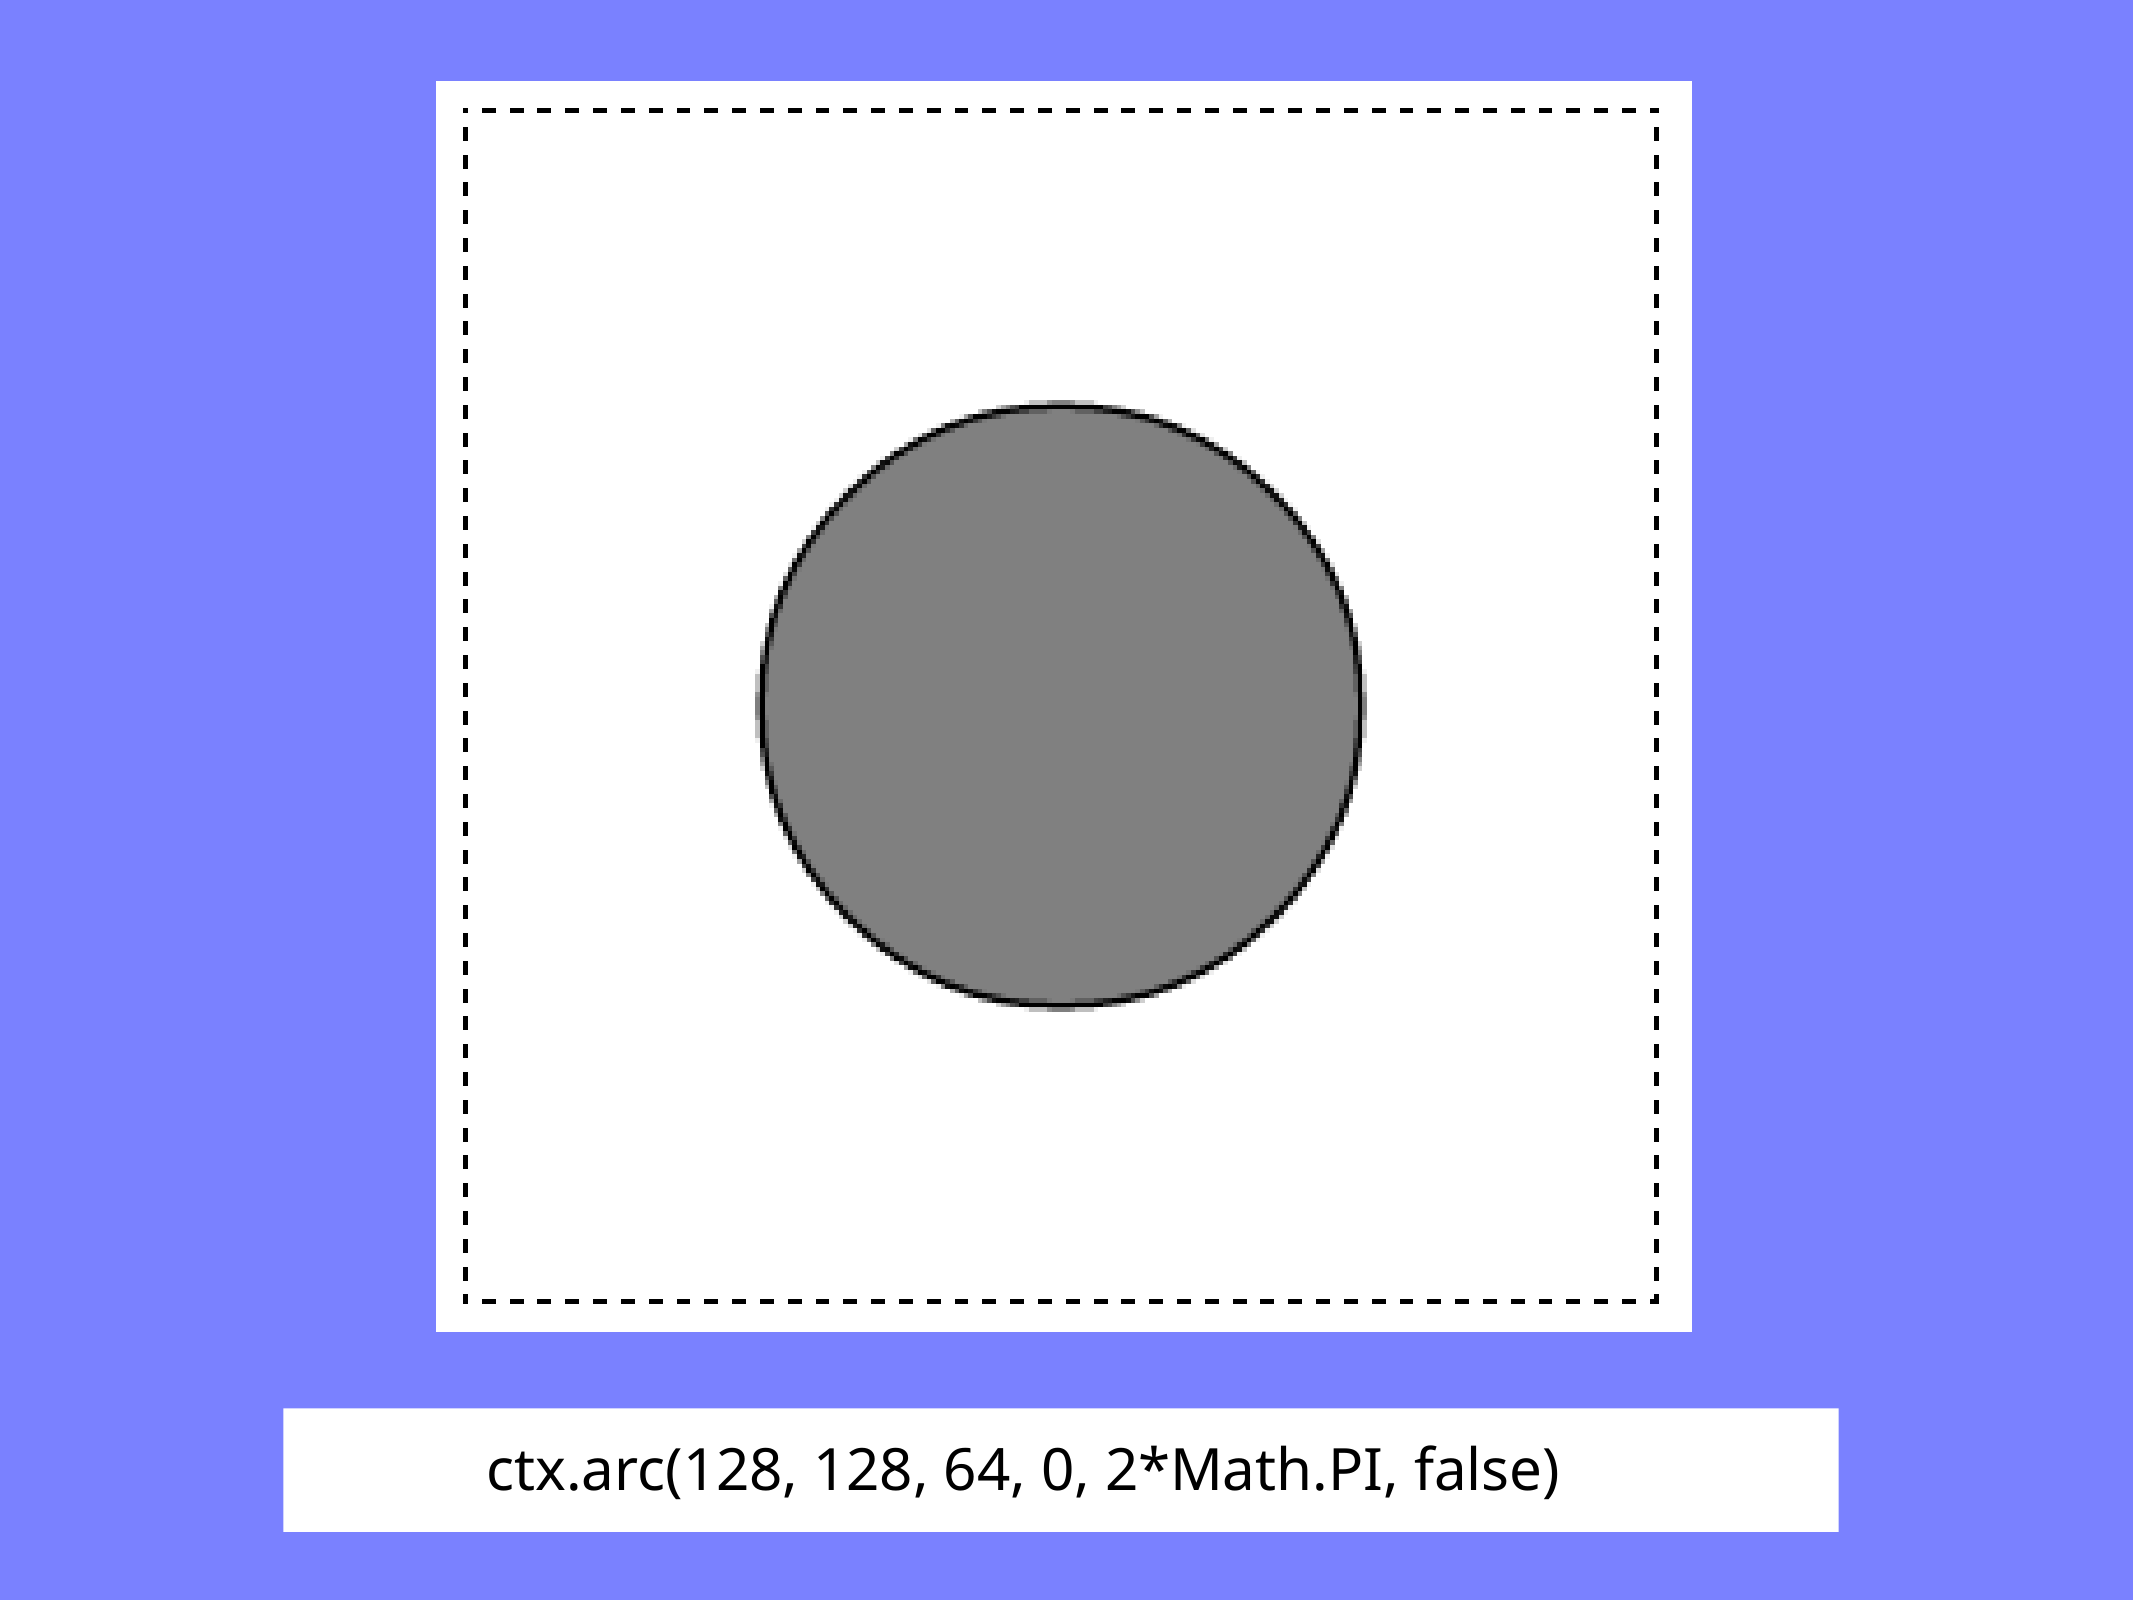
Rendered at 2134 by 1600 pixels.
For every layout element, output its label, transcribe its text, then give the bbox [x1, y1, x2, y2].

text_box [283, 1408, 1839, 1532]
picture [436, 81, 1692, 1333]
text_box ctx.arc(128, 128, 64, 0, 2*Math.PI, false) [478, 1423, 1644, 1510]
